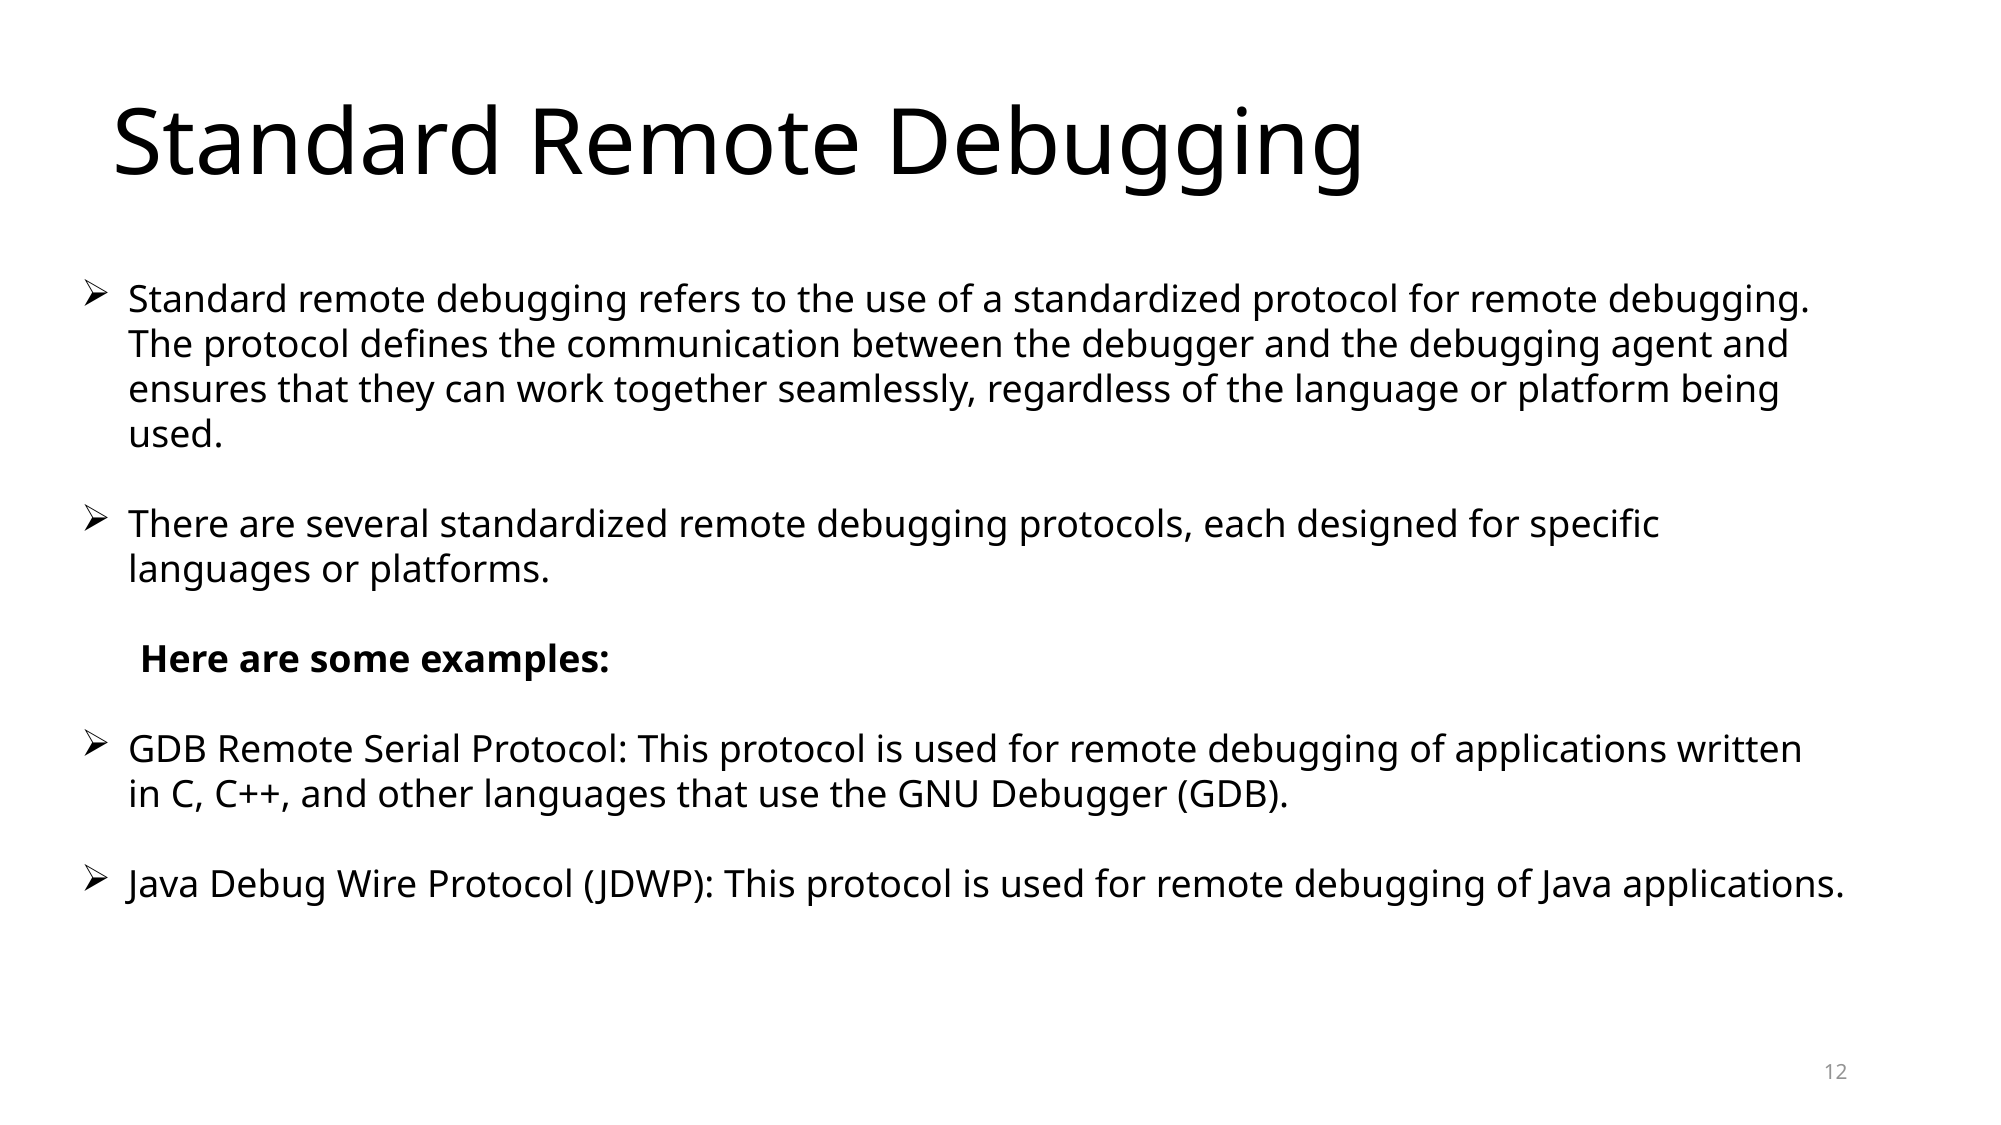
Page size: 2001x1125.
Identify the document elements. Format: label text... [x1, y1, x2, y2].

slide_number 12 [1412, 1042, 1863, 1103]
text_box Standard remote debugging refers to the use of a standardized protocol for remote debugging. The protocol defines the communication between the debugger and the debugging agent and ensures that they can work together seamlessly, regardless of the language or platform being used. There are several standardized remote debugging protocols, each designed for specific languages or platforms. Here are some examples: GDB Remote Serial Protocol: This protocol is used for remote debugging of applications written in C, C++, and other languages that use the GNU Debugger (GDB). Java Debug Wire Protocol (JDWP): This protocol is used for remote debugging of Java applications. [66, 268, 1863, 958]
title Standard Remote Debugging [97, 52, 1764, 238]
